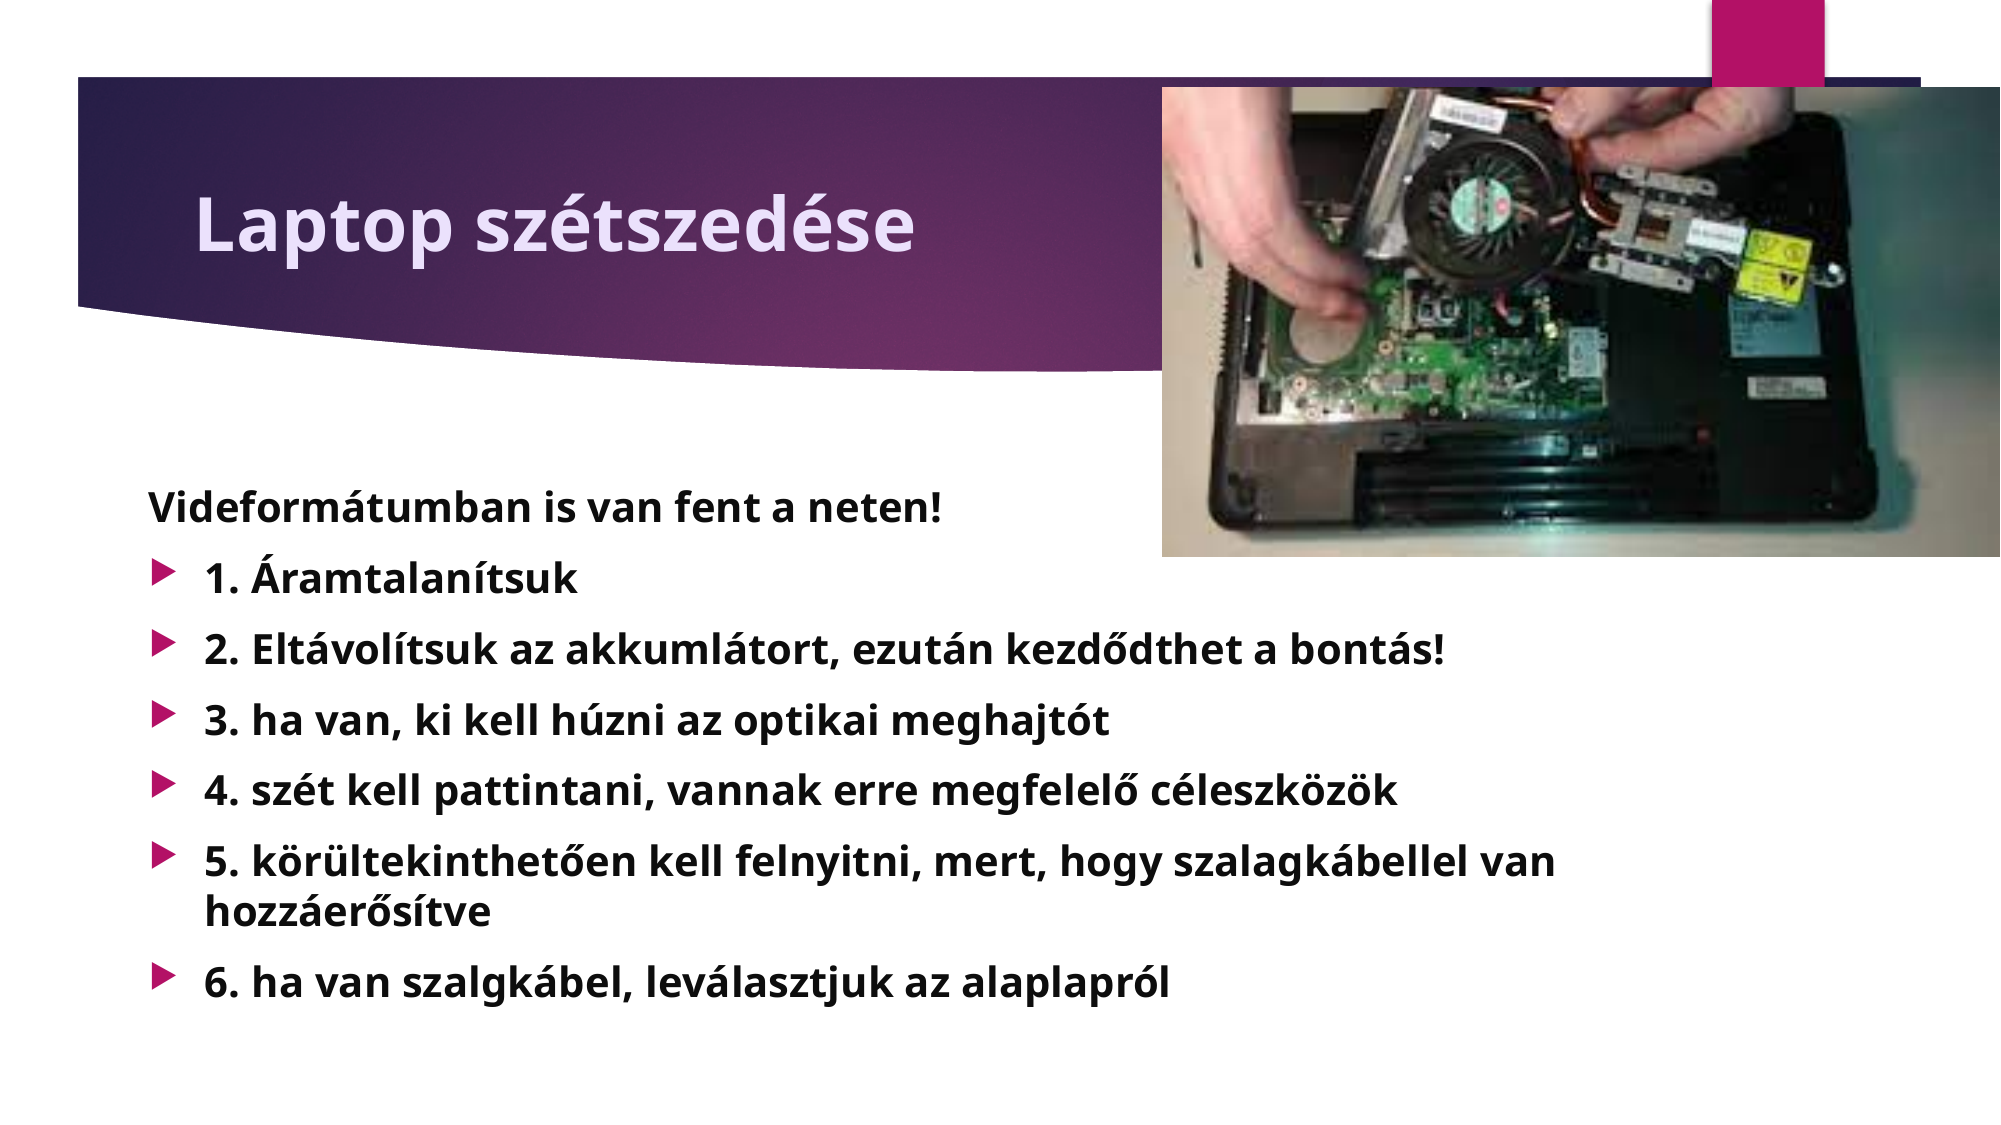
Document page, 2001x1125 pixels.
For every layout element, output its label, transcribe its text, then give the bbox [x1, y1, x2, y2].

title Laptop szétszedése [178, 163, 1156, 280]
list Videformátumban is van fent a neten! 1. Áramtalanítsuk 2. Eltávolítsuk az akkumlátort, ezután kezdődthet a bontás! 3. ha van, ki kell húzni az optikai meghajtót 4. szét kell pattintani, vannak erre megfelelő céleszközök 5. körültekinthetően kell felnyitni, mert, hogy szalagkábellel van hozzáerősítve 6. ha van szalgkábel, leválasztjuk az alaplapról [133, 473, 1582, 1125]
picture [1162, 87, 2000, 557]
